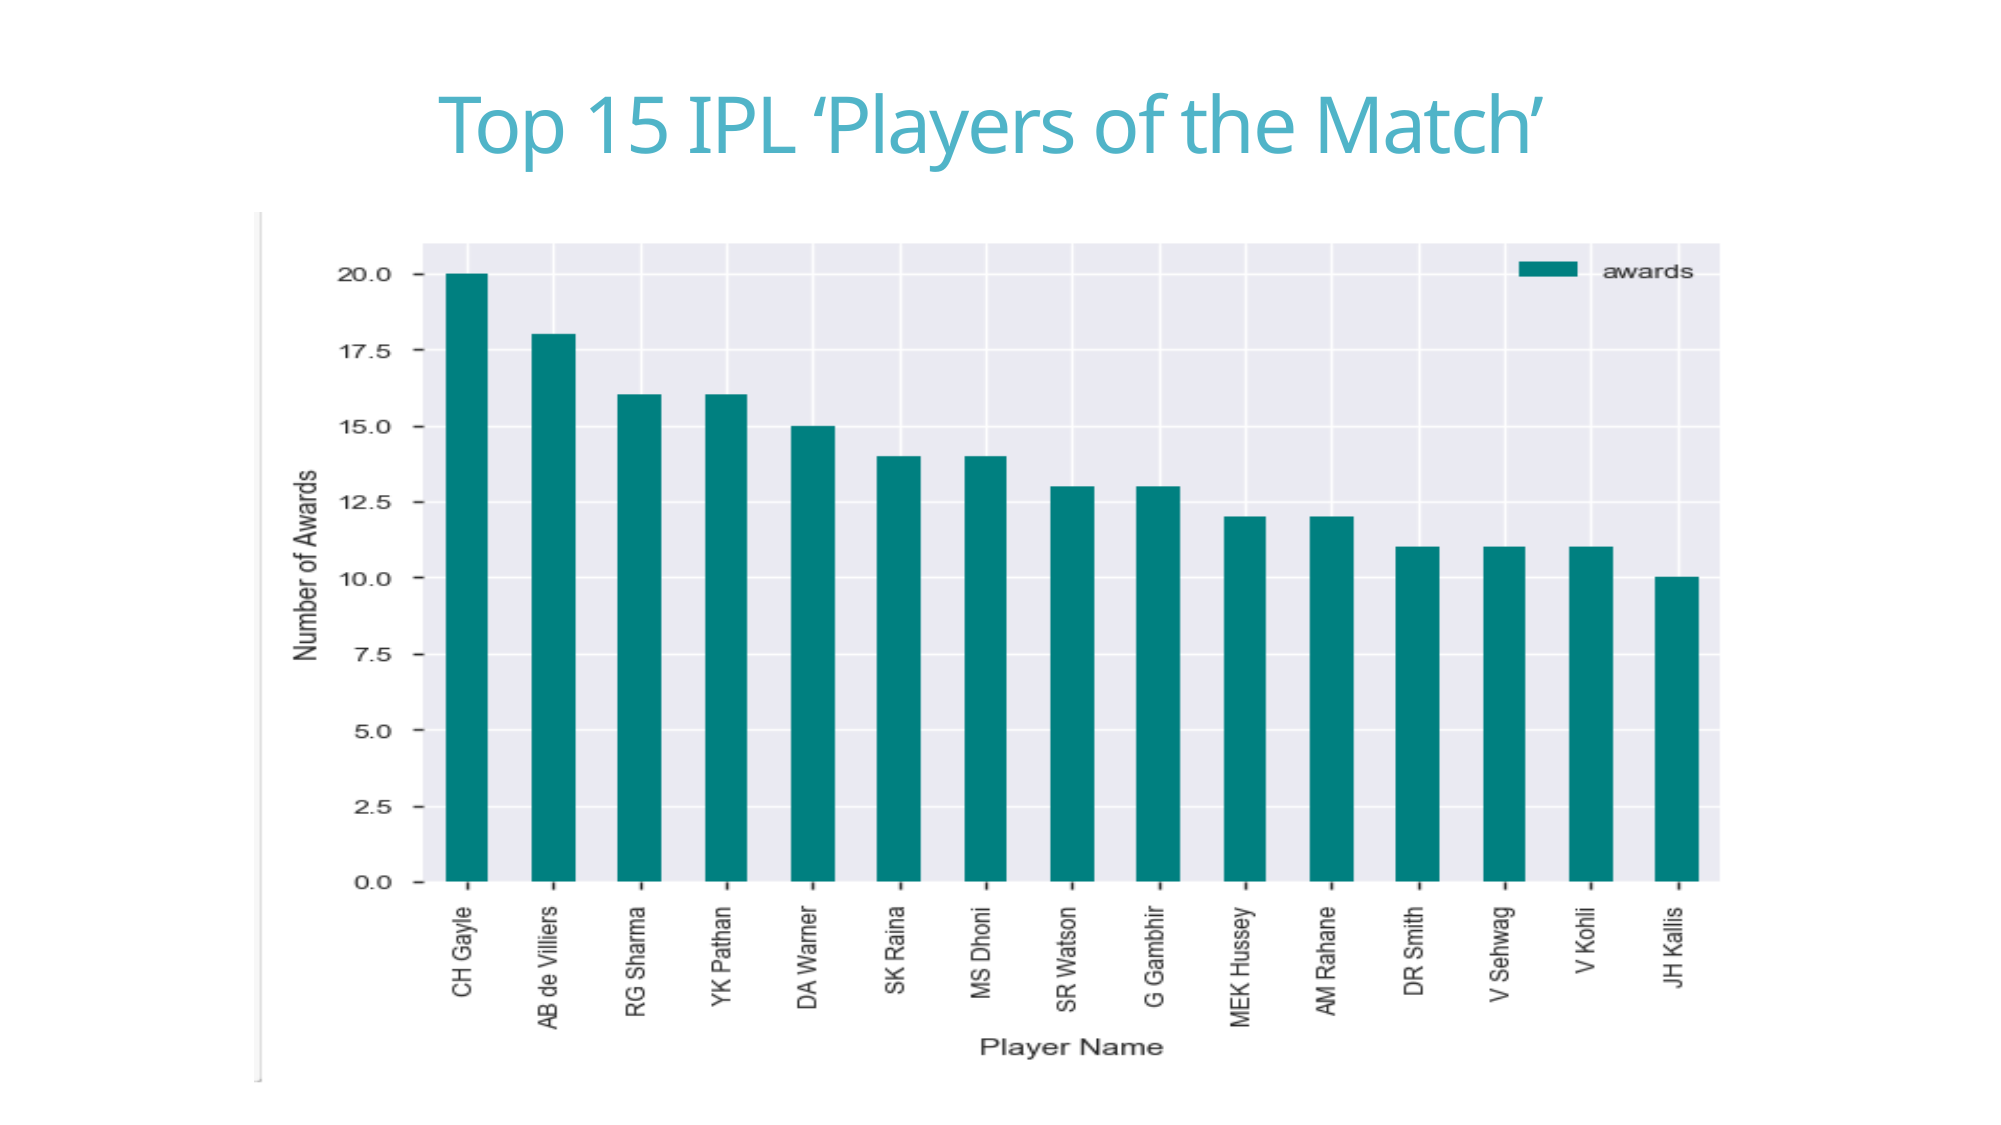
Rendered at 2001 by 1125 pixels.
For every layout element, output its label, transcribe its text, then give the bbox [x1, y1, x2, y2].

title Top 15 IPL ‘Players of the Match’ [107, 81, 1875, 178]
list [254, 211, 1851, 1096]
